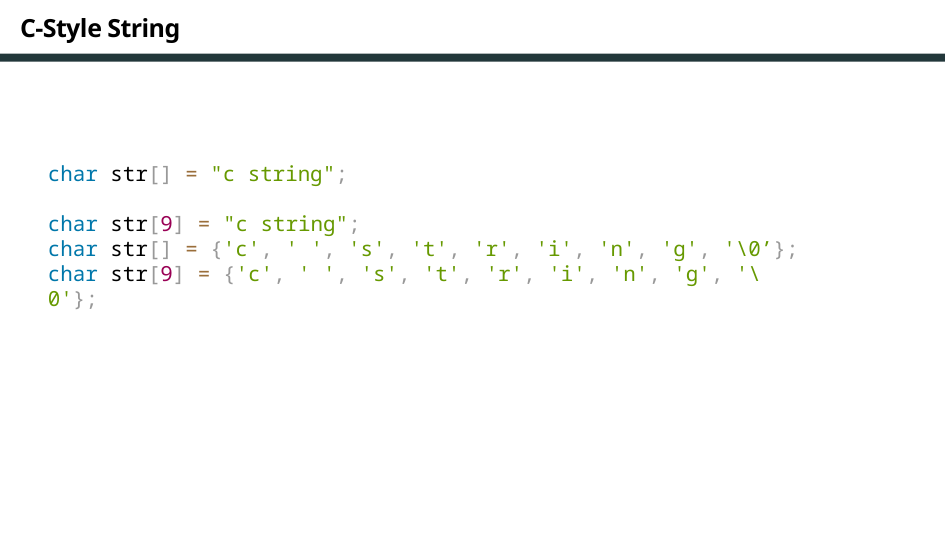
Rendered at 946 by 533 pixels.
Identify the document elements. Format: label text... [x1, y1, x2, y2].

list char str[] = "c string"; char str[9] = "c string"; char str[] = {'c', ' ', 's', 't', 'r', 'i', 'n', 'g', '\0’}; char str[9] = {'c', ' ', 's', 't', 'r', 'i', 'n', 'g', '\0'}; [47, 127, 811, 422]
text_box C-Style String [20, 12, 740, 43]
